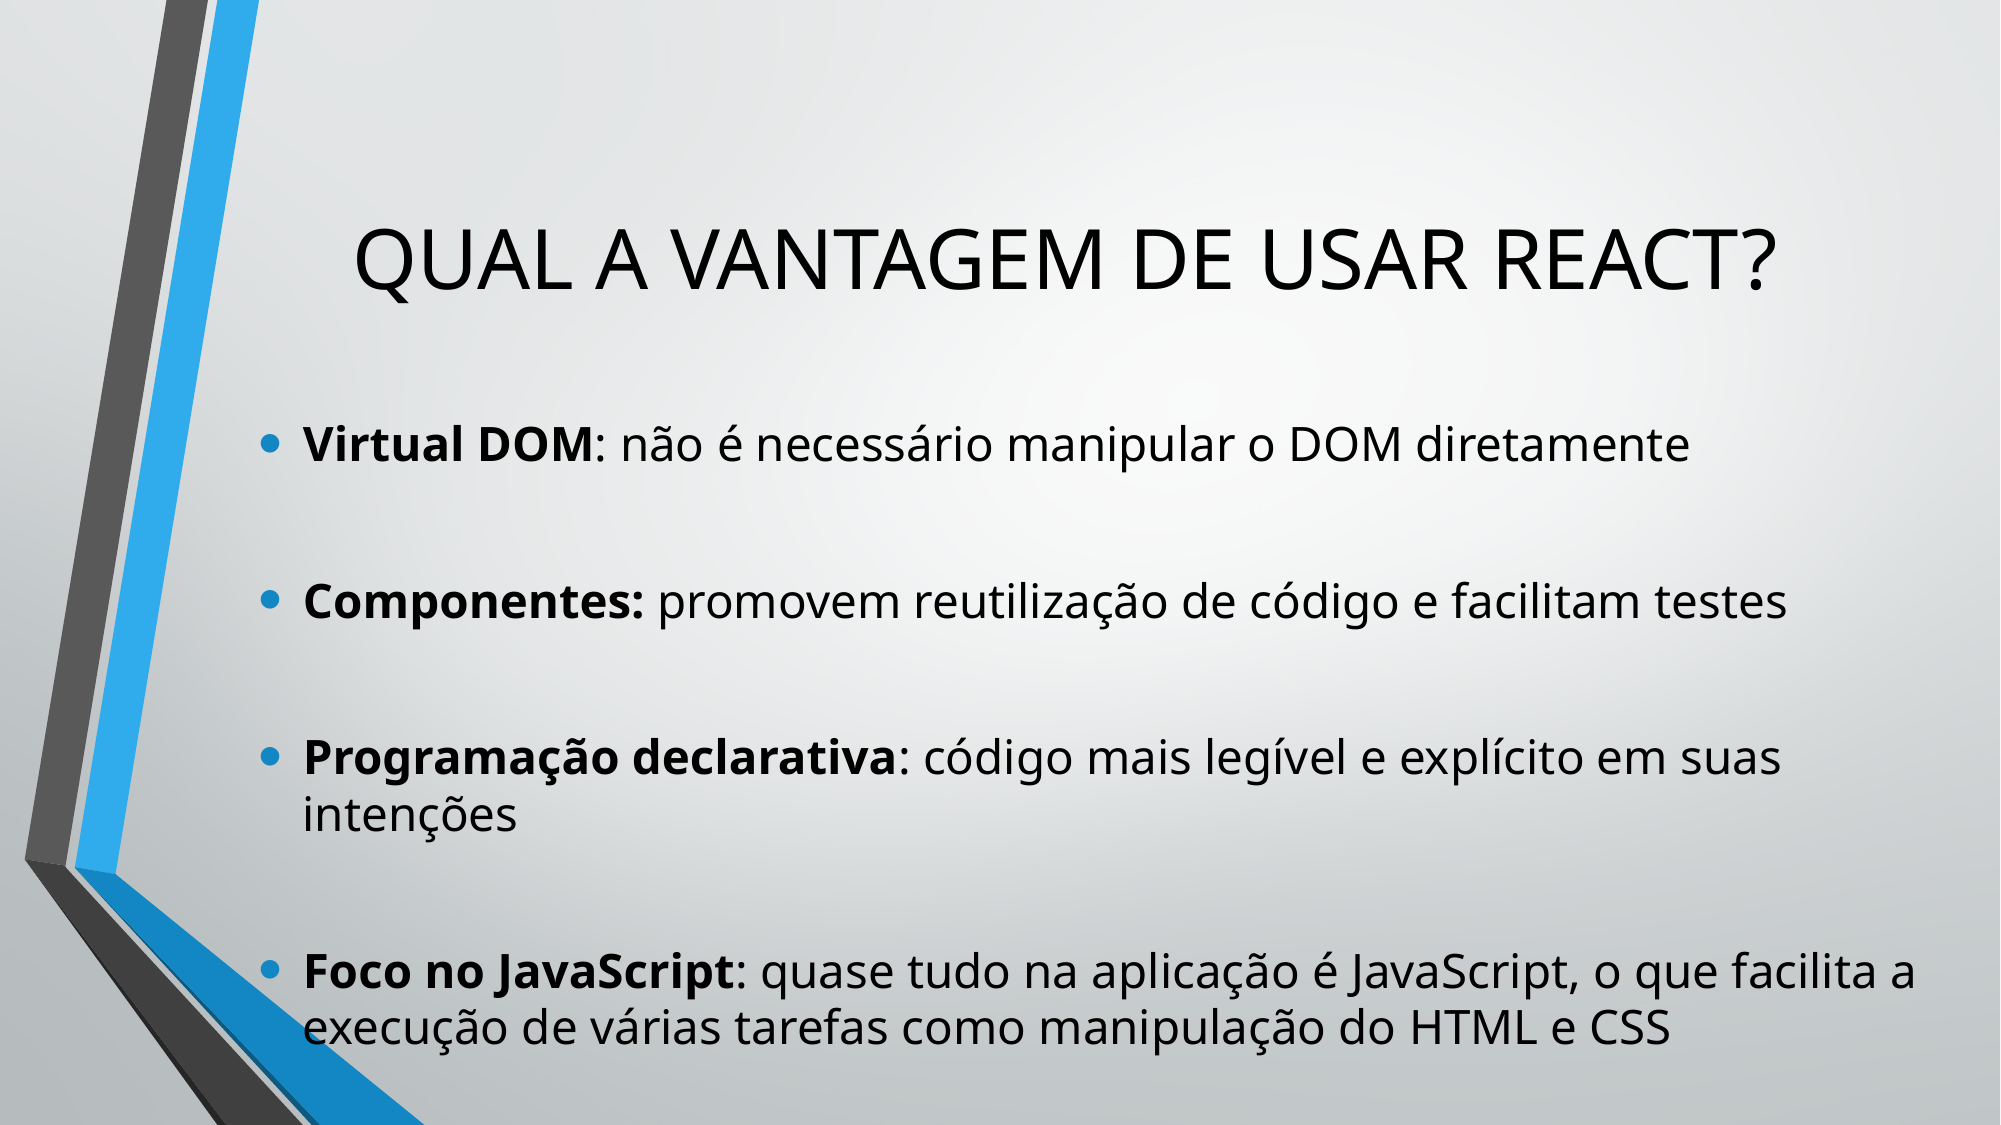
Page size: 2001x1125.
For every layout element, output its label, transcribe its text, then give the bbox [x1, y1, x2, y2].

title QUAL A VANTAGEM DE USAR REACT? [243, 112, 1887, 399]
list Virtual DOM: não é necessário manipular o DOM diretamente Componentes: promovem reutilização de código e facilitam testes Programação declarativa: código mais legível e explícito em suas intenções Foco no JavaScript: quase tudo na aplicação é JavaScript, o que facilita a execução de várias tarefas como manipulação do HTML e CSS [243, 399, 1972, 1069]
